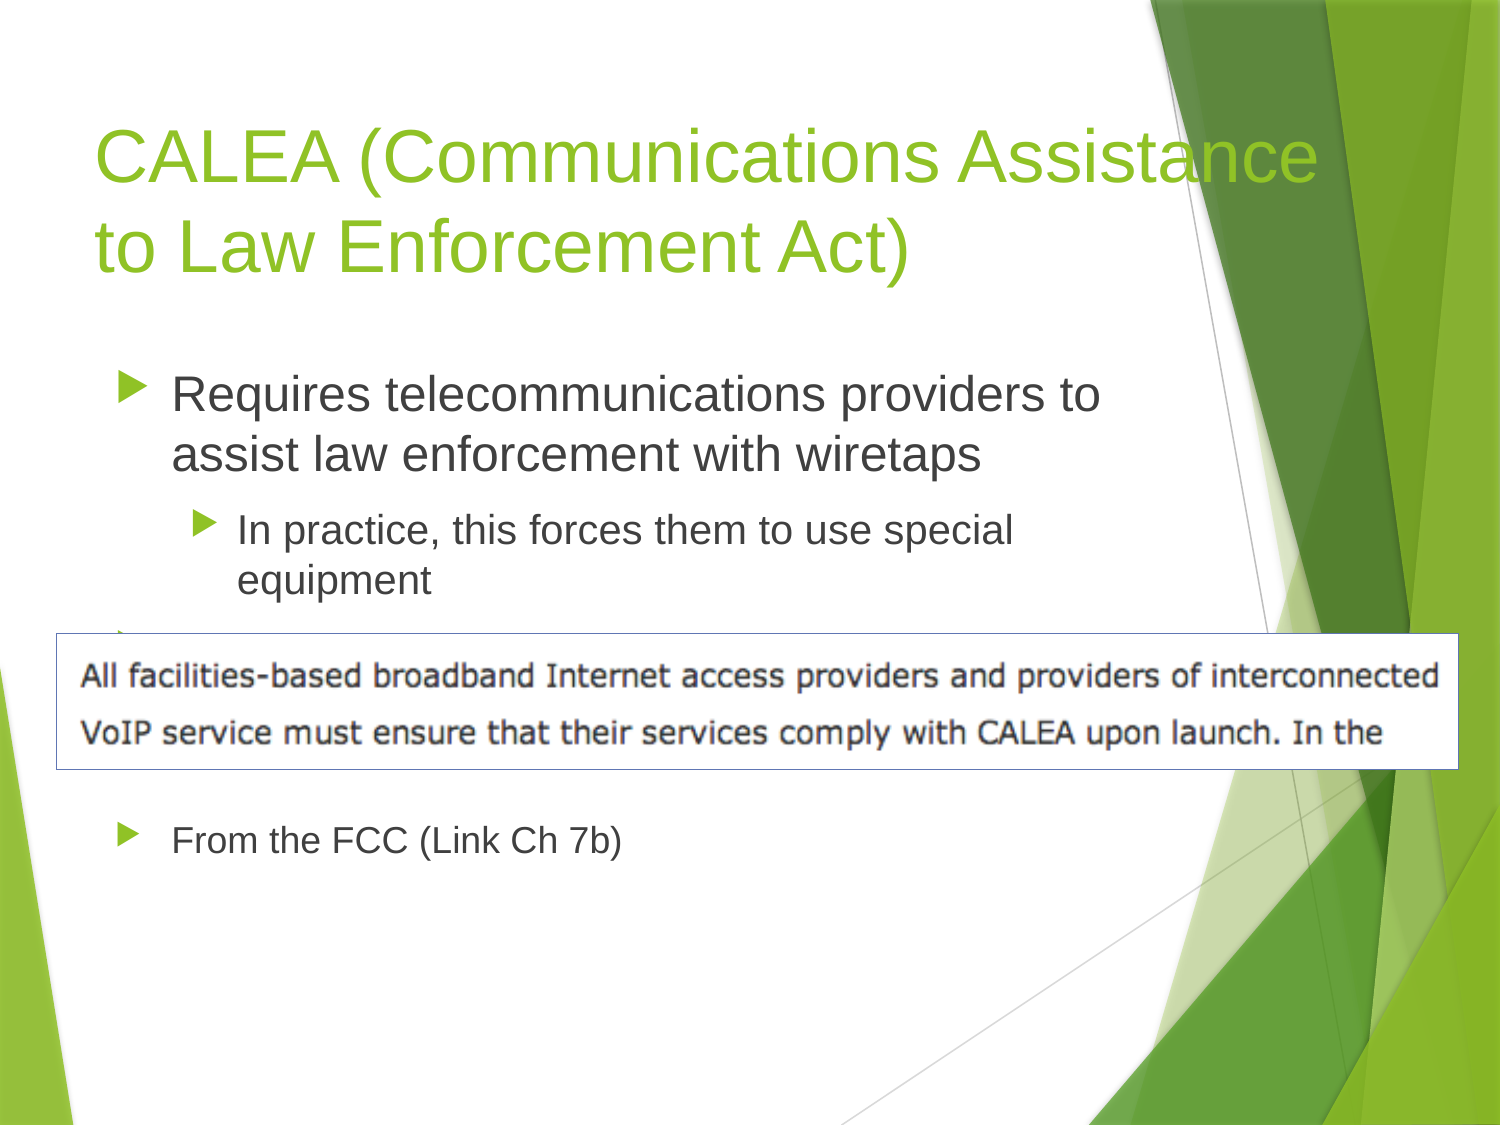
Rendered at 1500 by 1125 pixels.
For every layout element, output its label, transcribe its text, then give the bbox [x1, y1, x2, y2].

list Requires telecommunications providers to assist law enforcement with wiretaps In practice, this forces them to use special equipment Expanded in 2006 to cover broadband Internet providers From the FCC (Link Ch 7b) [99, 354, 1142, 632]
list Requires telecommunications providers to assist law enforcement with wiretaps In practice, this forces them to use special equipment Expanded in 2006 to cover broadband Internet providers From the FCC (Link Ch 7b) [99, 778, 1142, 992]
title CALEA (Communications Assistance to Law Enforcement Act) [79, 99, 1357, 317]
picture [55, 633, 1459, 770]
